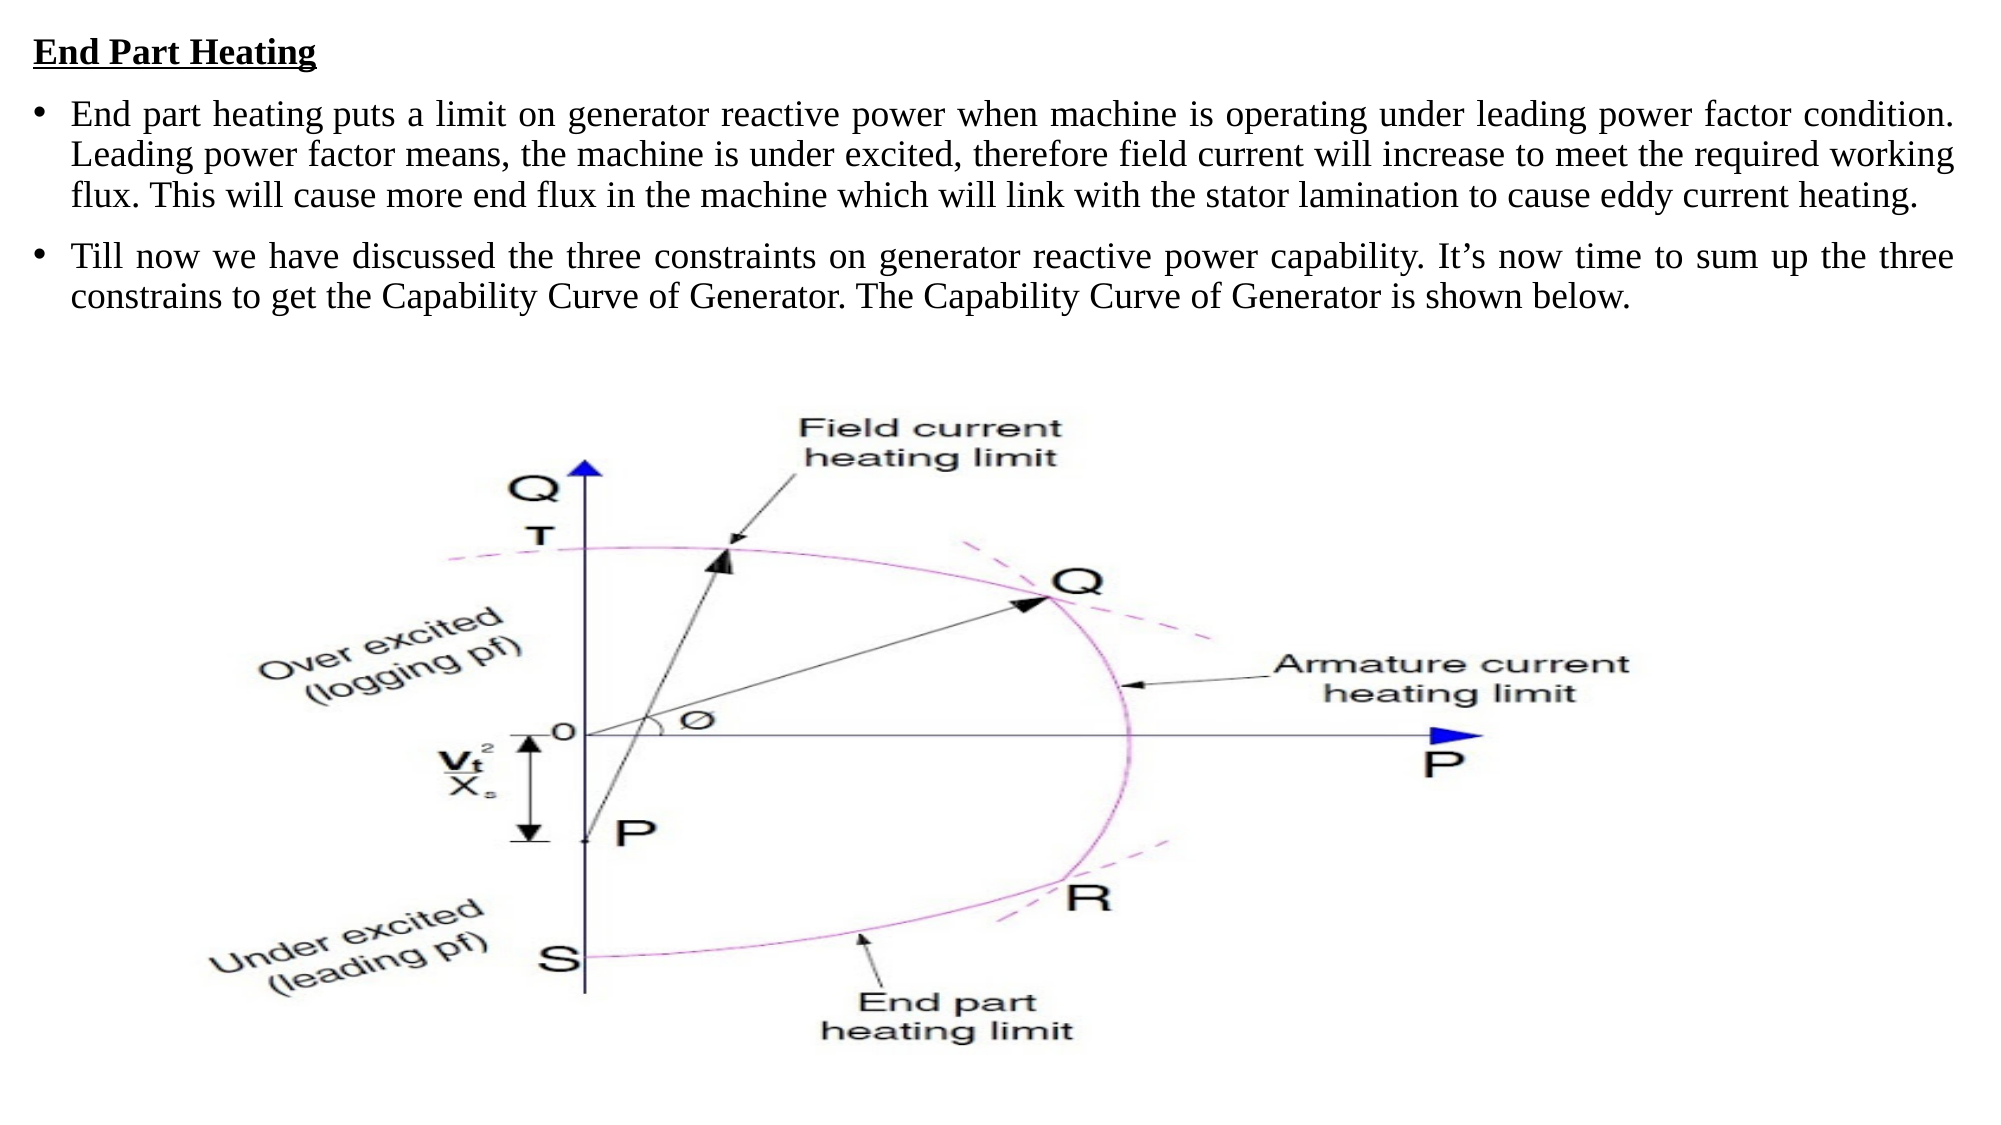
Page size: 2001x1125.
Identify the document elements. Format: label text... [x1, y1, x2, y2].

picture [172, 390, 1689, 1066]
list End Part Heating End part heating puts a limit on generator reactive power when machine is operating under leading power factor condition. Leading power factor means, the machine is under excited, therefore field current will increase to meet the required working flux. This will cause more end flux in the machine which will link with the stator lamination to cause eddy current heating. Till now we have discussed the three constraints on generator reactive power capability. It’s now time to sum up the three constrains to get the Capability Curve of Generator. The Capability Curve of Generator is shown below. [18, 24, 1973, 1094]
